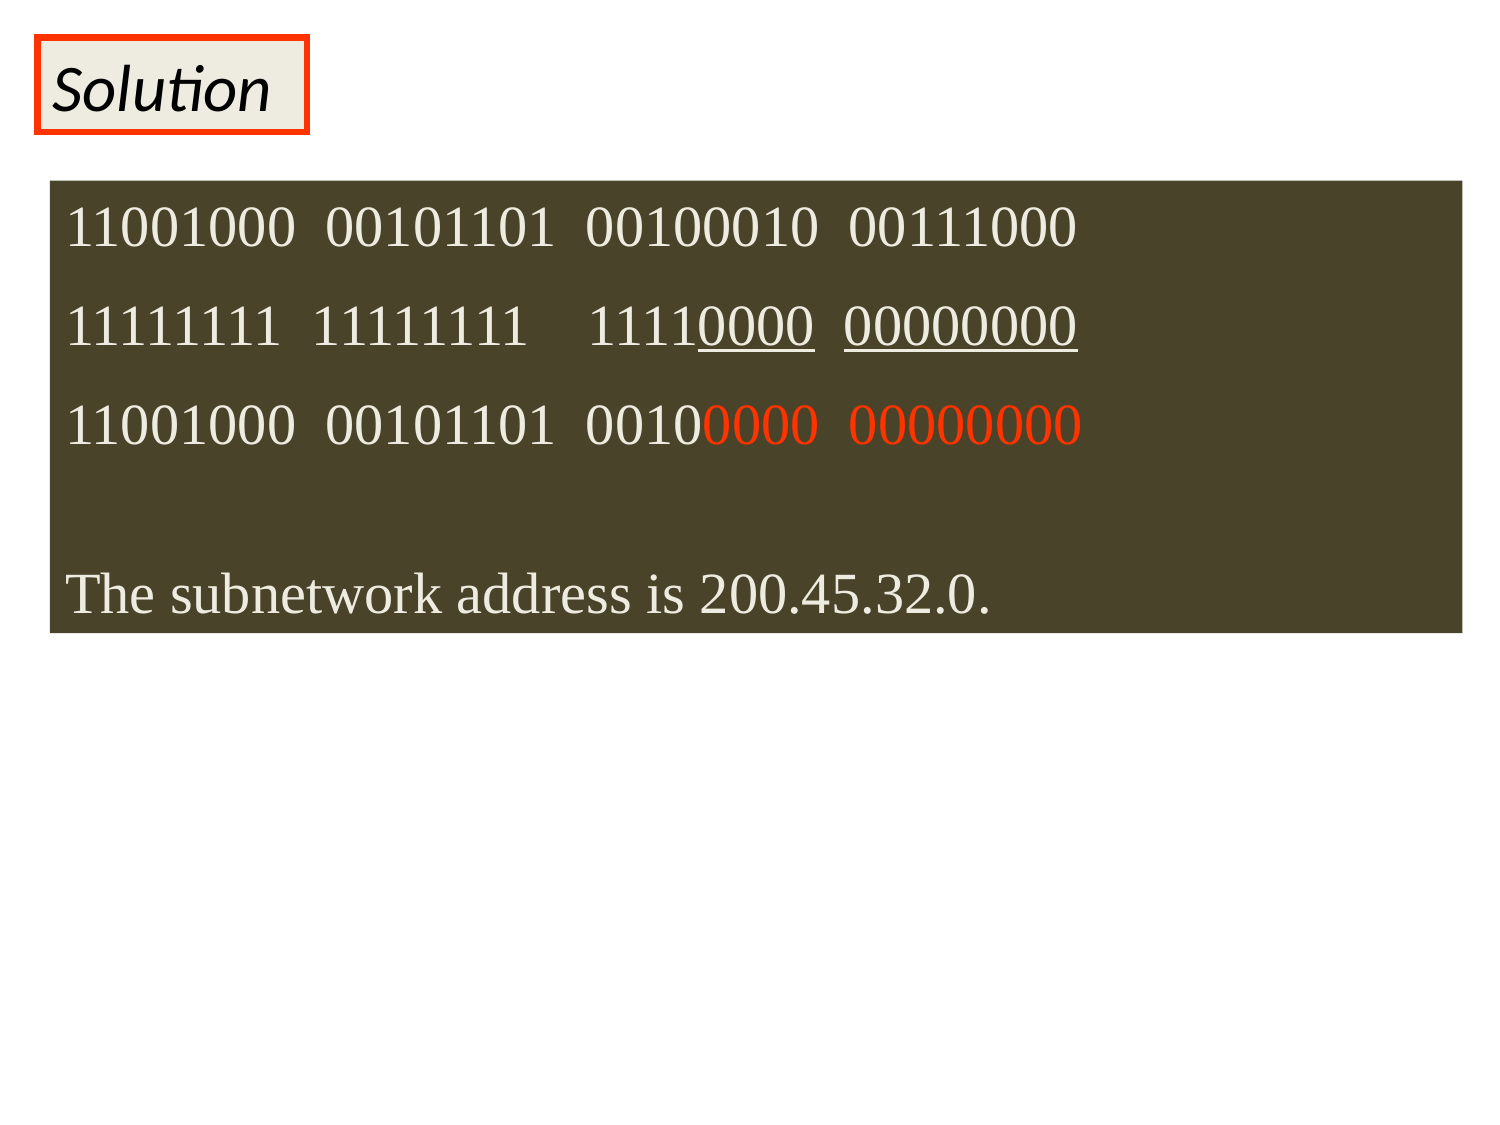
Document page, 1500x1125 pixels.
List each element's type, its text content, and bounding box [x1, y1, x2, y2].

text_box 11001000 00101101 00100010 00111000 11111111 11111111 11110000 00000000 11001000 00101101 00100000 00000000 The subnetwork address is 200.45.32.0. [49, 180, 1463, 634]
text_box Solution [37, 37, 307, 133]
